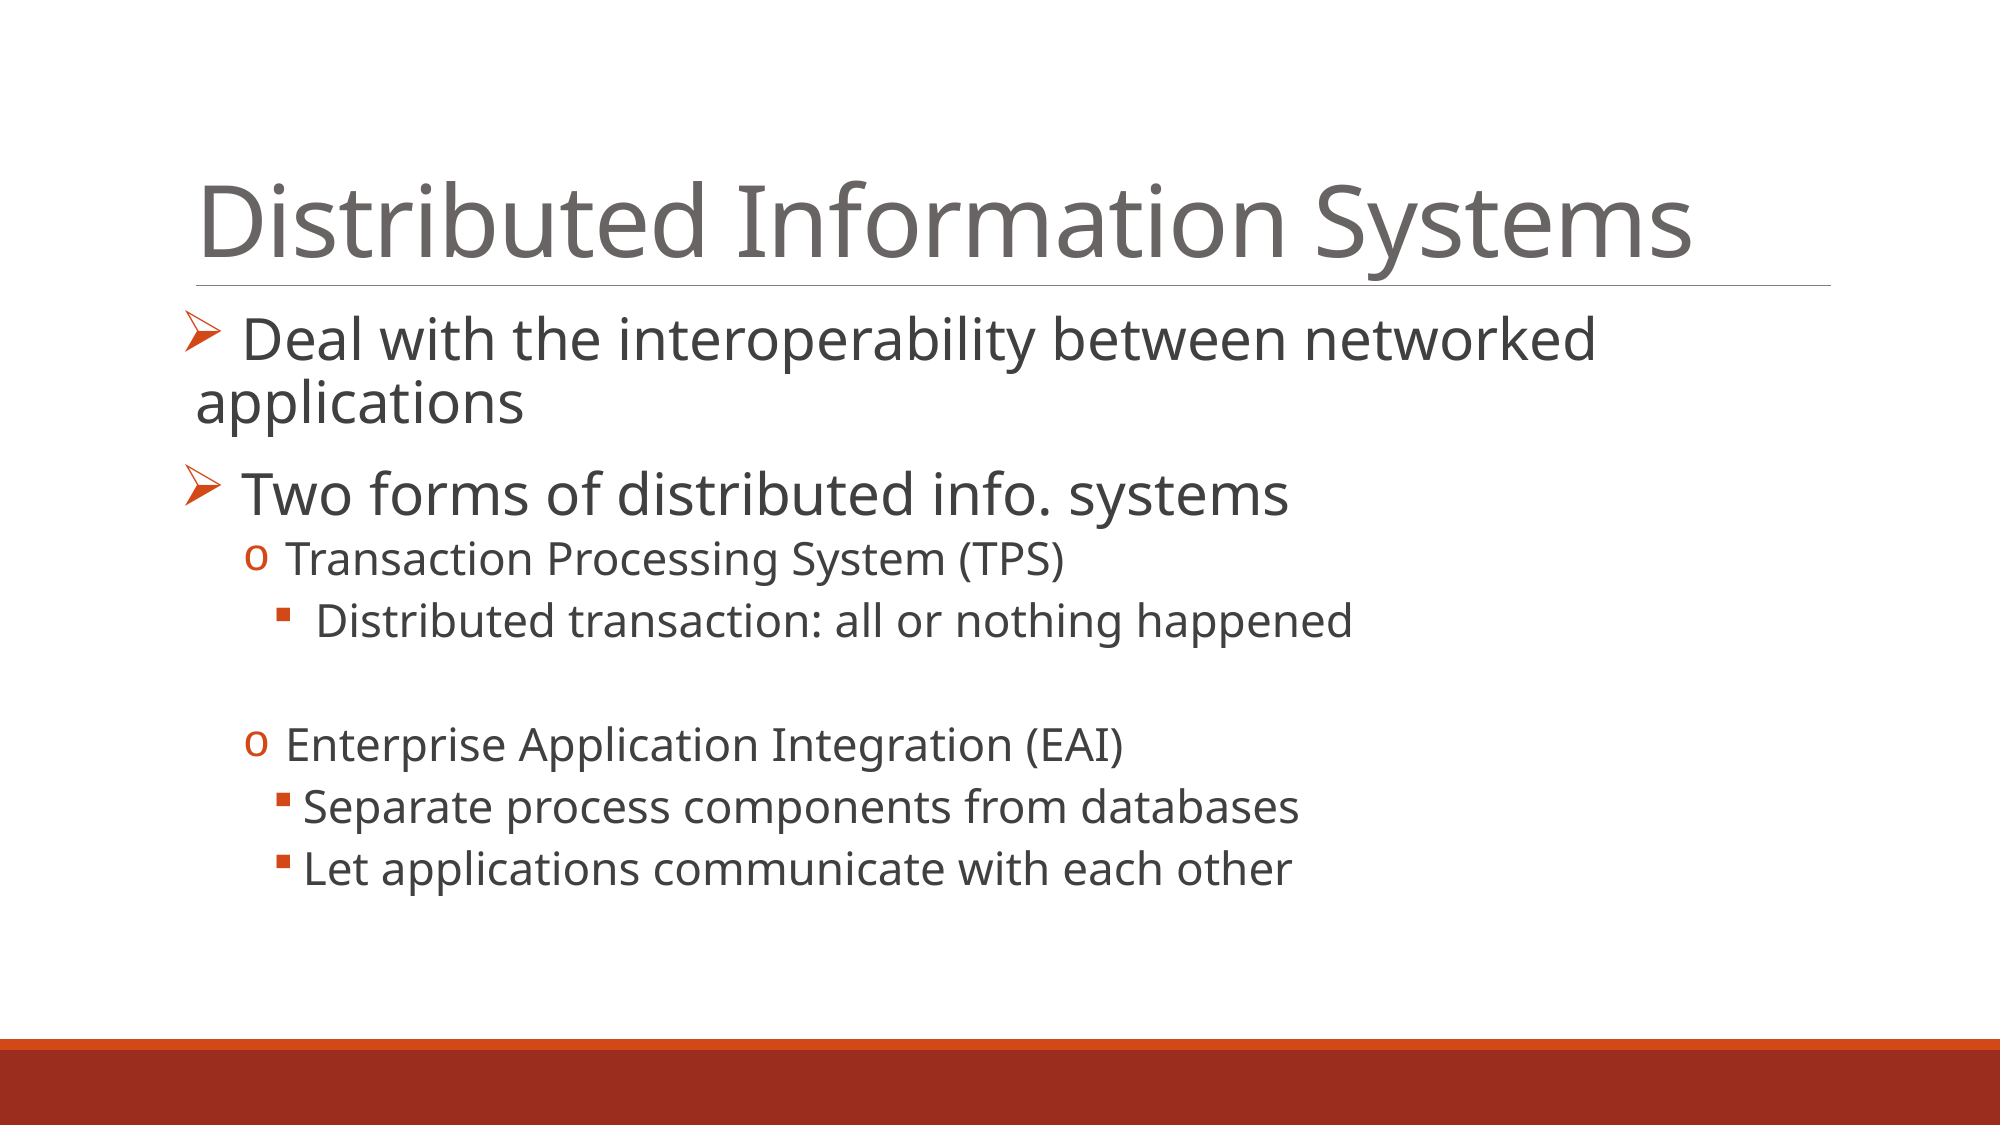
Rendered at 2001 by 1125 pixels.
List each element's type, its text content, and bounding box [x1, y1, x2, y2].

title Distributed Information Systems [180, 47, 1830, 285]
list Deal with the interoperability between networked applications Two forms of distributed info. systems Transaction Processing System (TPS) Distributed transaction: all or nothing happened Enterprise Application Integration (EAI) Separate process components from databases Let applications communicate with each other [180, 302, 1830, 963]
